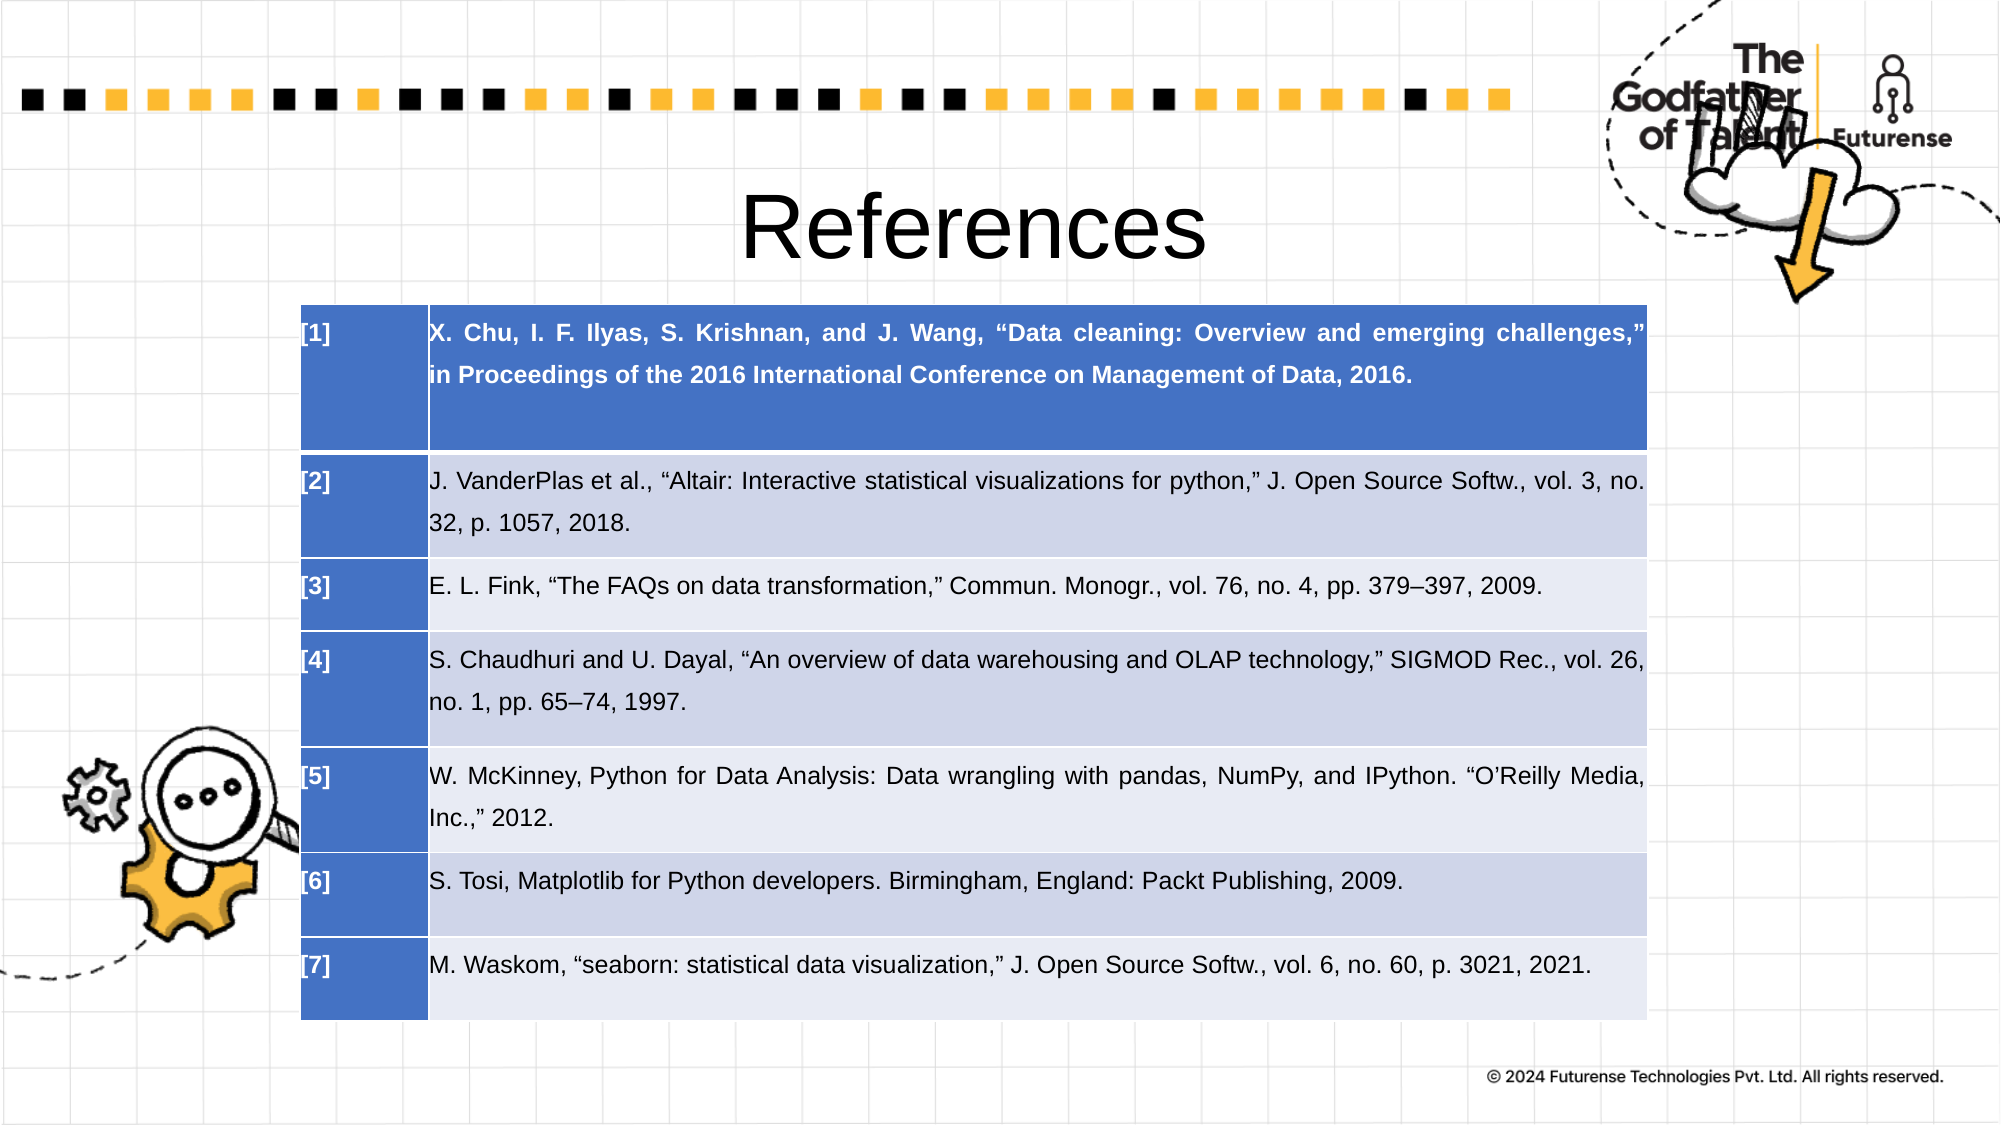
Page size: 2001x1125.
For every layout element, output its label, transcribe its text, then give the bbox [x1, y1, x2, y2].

table_cell M. Waskom, “seaborn: statistical data visualization,” J. Open Source Softw., vol. 6, no. 60, p. 3021, 2021. [430, 938, 1647, 1020]
table_header X. Chu, I. F. Ilyas, S. Krishnan, and J. Wang, “Data cleaning: Overview and emerging challenges,” in Proceedings of the 2016 International Conference on Management of Data, 2016. [430, 305, 1647, 450]
table_cell [5] [301, 748, 428, 852]
table_cell S. Tosi, Matplotlib for Python developers. Birmingham, England: Packt Publishing, 2009. [430, 853, 1647, 936]
table_header [1] [301, 305, 428, 450]
table_cell [6] [301, 853, 428, 936]
table_cell [2] [301, 455, 428, 557]
table_cell S. Chaudhuri and U. Dayal, “An overview of data warehousing and OLAP technology,” SIGMOD Rec., vol. 26, no. 1, pp. 65–74, 1997. [430, 632, 1647, 746]
table_cell J. VanderPlas et al., “Altair: Interactive statistical visualizations for python,” J. Open Source Softw., vol. 3, no. 32, p. 1057, 2018. [430, 455, 1647, 557]
table_cell W. McKinney, Python for Data Analysis: Data wrangling with pandas, NumPy, and IPython. “O’Reilly Media, Inc.,” 2012. [430, 748, 1647, 852]
table_cell [7] [301, 938, 428, 1020]
table_cell E. L. Fink, “The FAQs on data transformation,” Commun. Monogr., vol. 76, no. 4, pp. 379–397, 2009. [430, 559, 1647, 630]
title References [357, 119, 1592, 304]
table_cell [3] [301, 559, 428, 630]
picture [0, 0, 2001, 1125]
table_cell [4] [301, 632, 428, 746]
